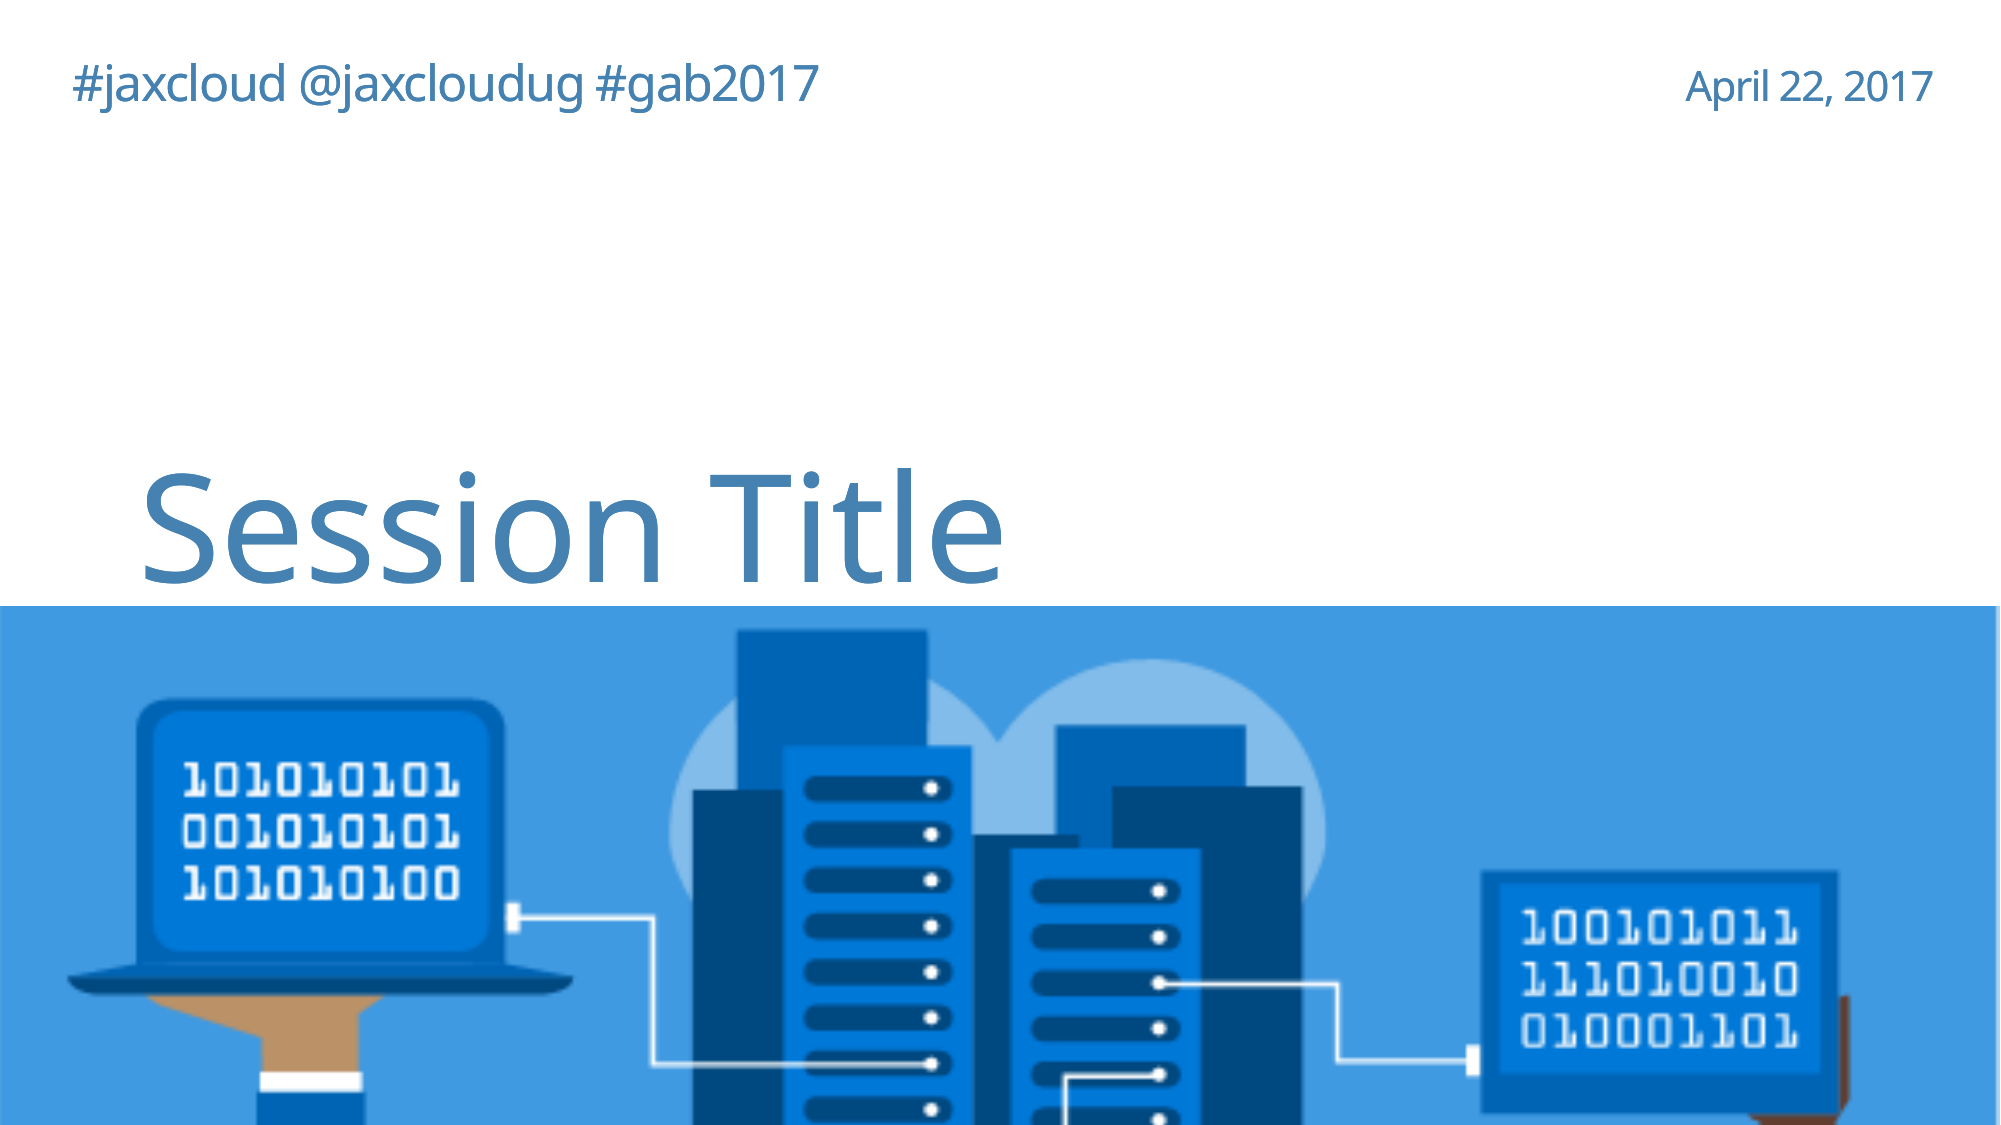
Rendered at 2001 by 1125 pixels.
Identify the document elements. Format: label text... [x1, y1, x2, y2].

text_box Session Title [123, 112, 1842, 605]
text_box #jaxcloud @jaxcloudug #gab2017 April 22, 2017 [72, 50, 1977, 112]
picture [0, 605, 2000, 1125]
